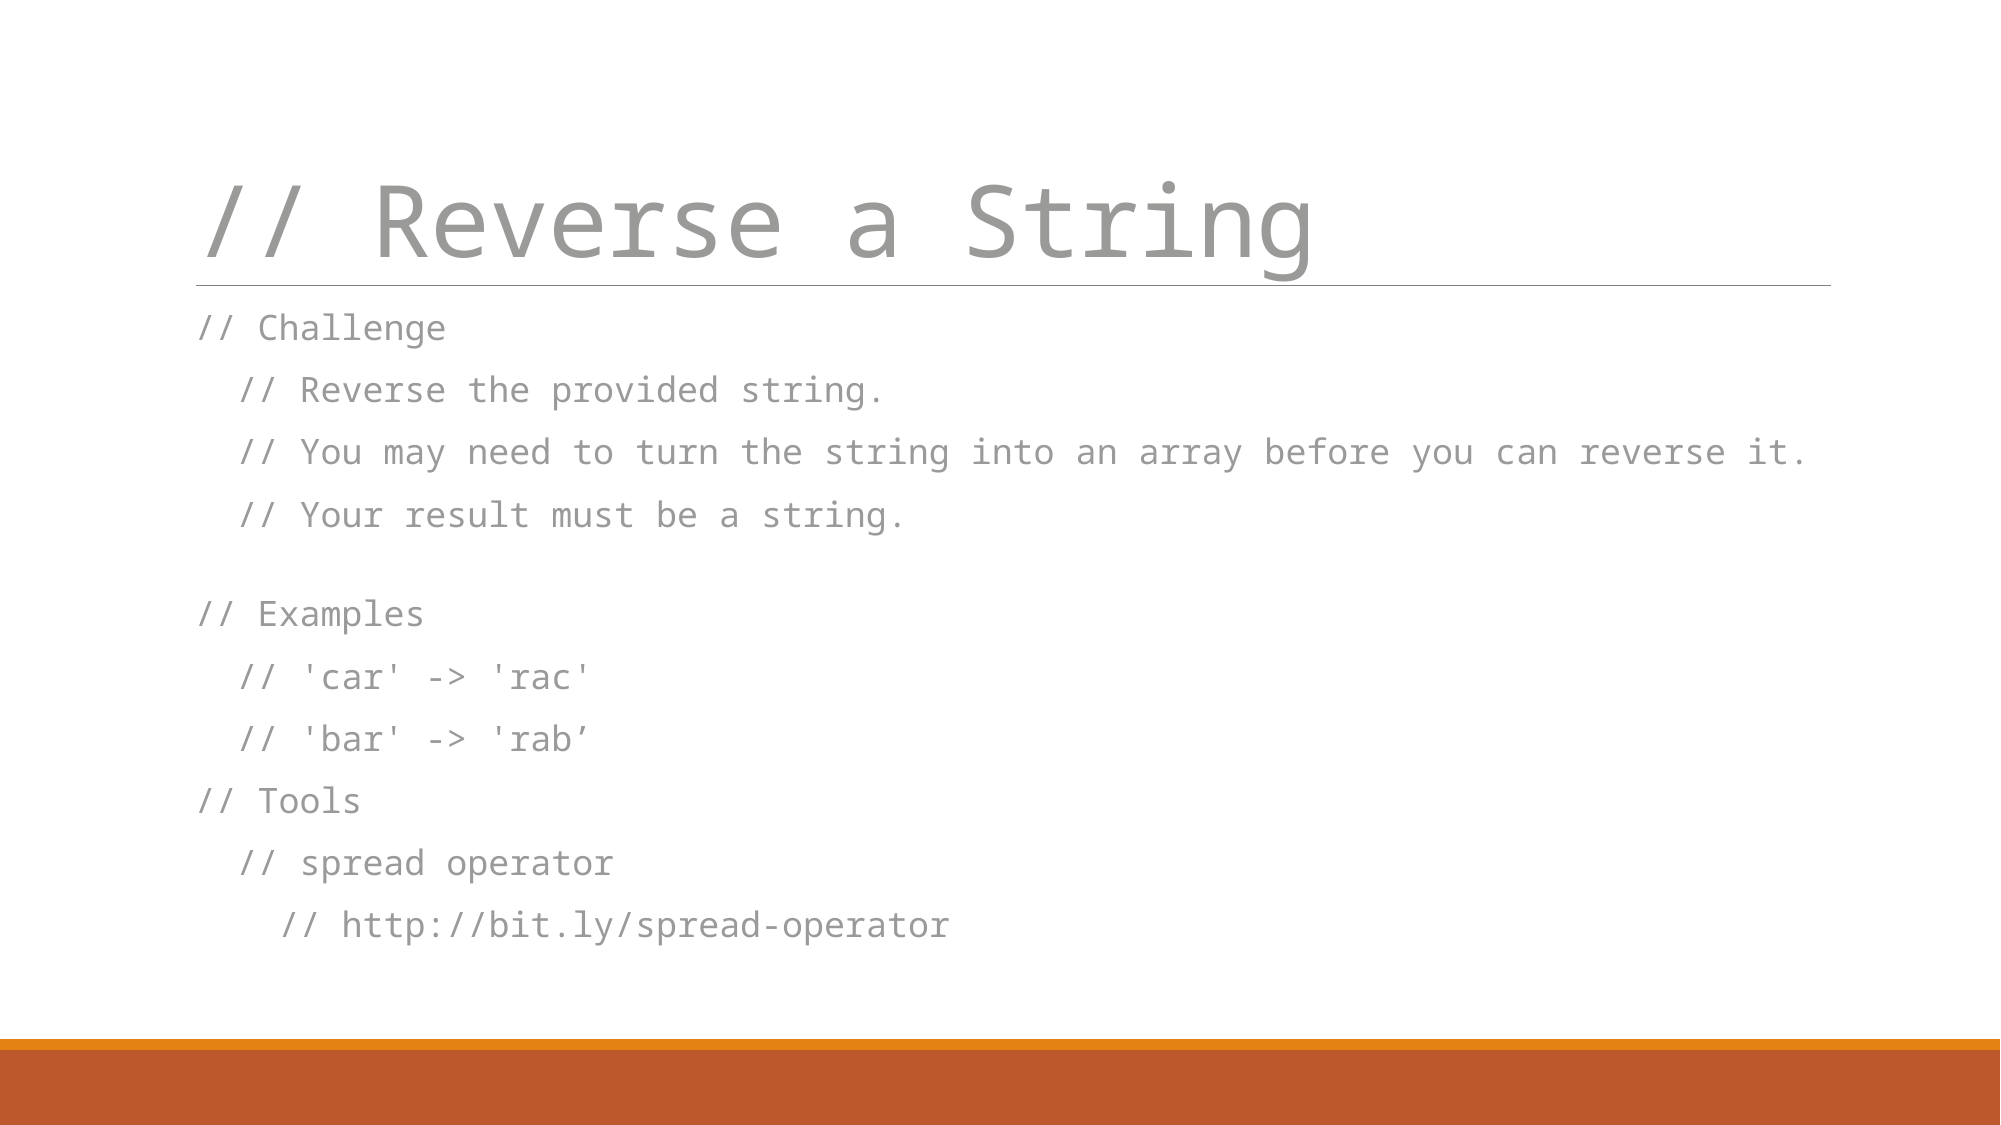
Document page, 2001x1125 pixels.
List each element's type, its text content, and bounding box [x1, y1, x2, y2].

title // Reverse a String [180, 47, 1830, 285]
list // Challenge // Reverse the provided string. // You may need to turn the string into an array before you can reverse it. // Your result must be a string. // Examples // 'car' -> 'rac' // 'bar' -> 'rab’ // Tools // spread operator // http://bit.ly/spread-operator [180, 302, 1830, 963]
